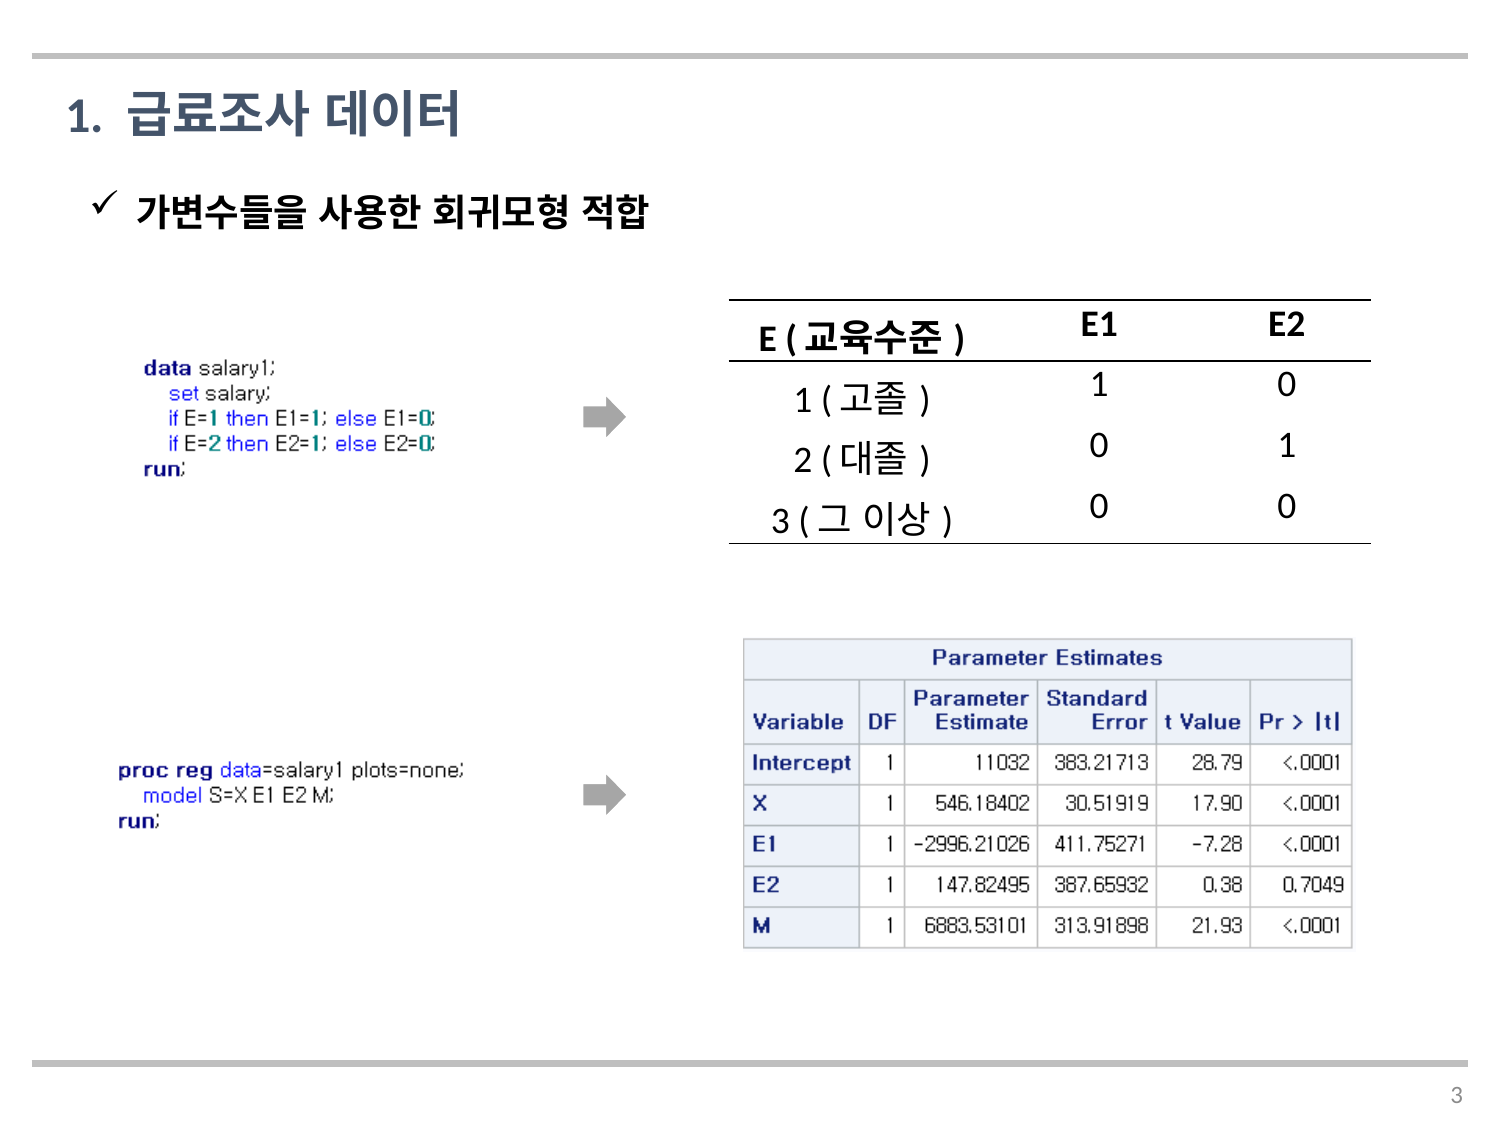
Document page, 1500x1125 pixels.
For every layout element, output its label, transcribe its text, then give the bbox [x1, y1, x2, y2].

table_cell 1 [995, 362, 1203, 422]
table_header E2 [1203, 301, 1371, 360]
text_box 1. 급료조사 데이터 [50, 75, 968, 151]
table_header E1 [995, 301, 1203, 360]
table_cell 0 [995, 422, 1203, 483]
table_cell 1 [1203, 422, 1371, 483]
table_cell 0 [1203, 362, 1371, 422]
table_cell 2 (대졸) [729, 422, 995, 483]
picture [142, 355, 442, 478]
table_cell 0 [1203, 483, 1371, 543]
picture [118, 760, 466, 830]
table_header E (교육수준) [729, 301, 995, 360]
text_box [581, 769, 630, 821]
table_cell 1 (고졸) [729, 362, 995, 422]
text_box [581, 391, 630, 443]
text_box 가변수들을 사용한 회귀모형 적합 [74, 158, 952, 241]
table_cell 3 (그 이상) [729, 483, 995, 543]
picture [743, 637, 1356, 952]
table_cell 0 [995, 483, 1203, 543]
